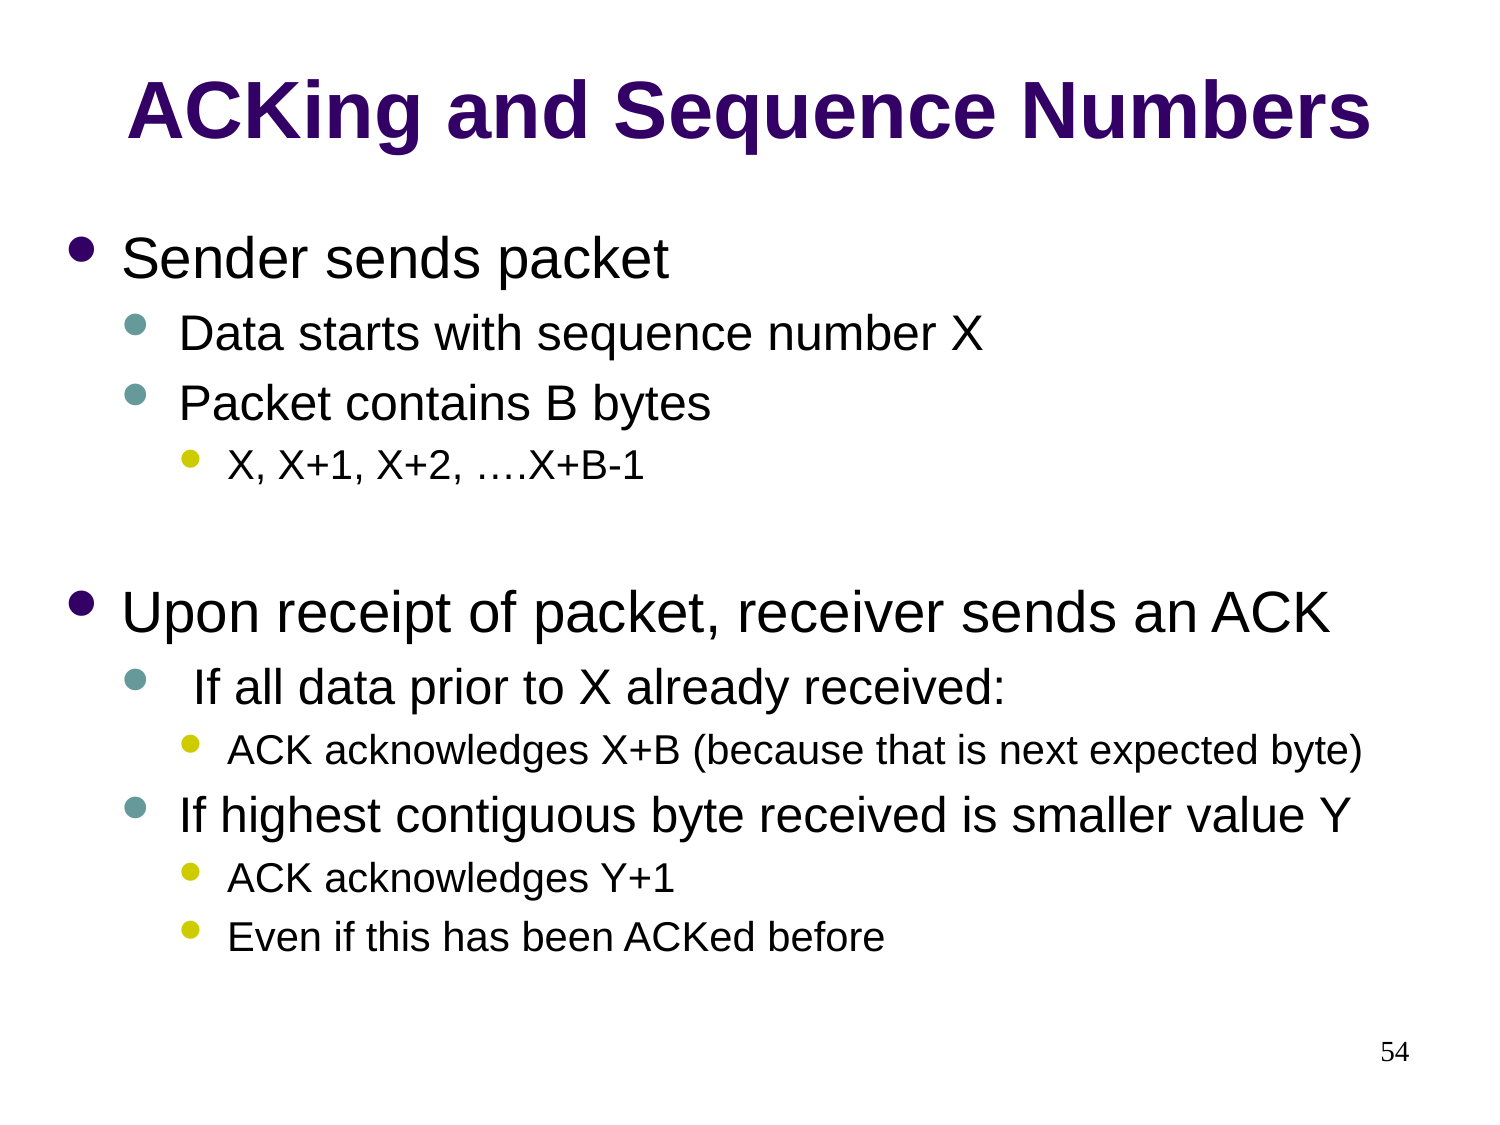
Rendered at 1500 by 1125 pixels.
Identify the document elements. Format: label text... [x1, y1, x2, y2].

slide_number 54 [1074, 1024, 1426, 1101]
list Sender sends packet Data starts with sequence number X Packet contains B bytes X, X+1, X+2, ….X+B-1 Upon receipt of packet, receiver sends an ACK If all data prior to X already received: ACK acknowledges X+B (because that is next expected byte) If highest contiguous byte received is smaller value Y ACK acknowledges Y+1 Even if this has been ACKed before [50, 212, 1500, 1006]
title ACKing and Sequence Numbers [0, 20, 1500, 163]
